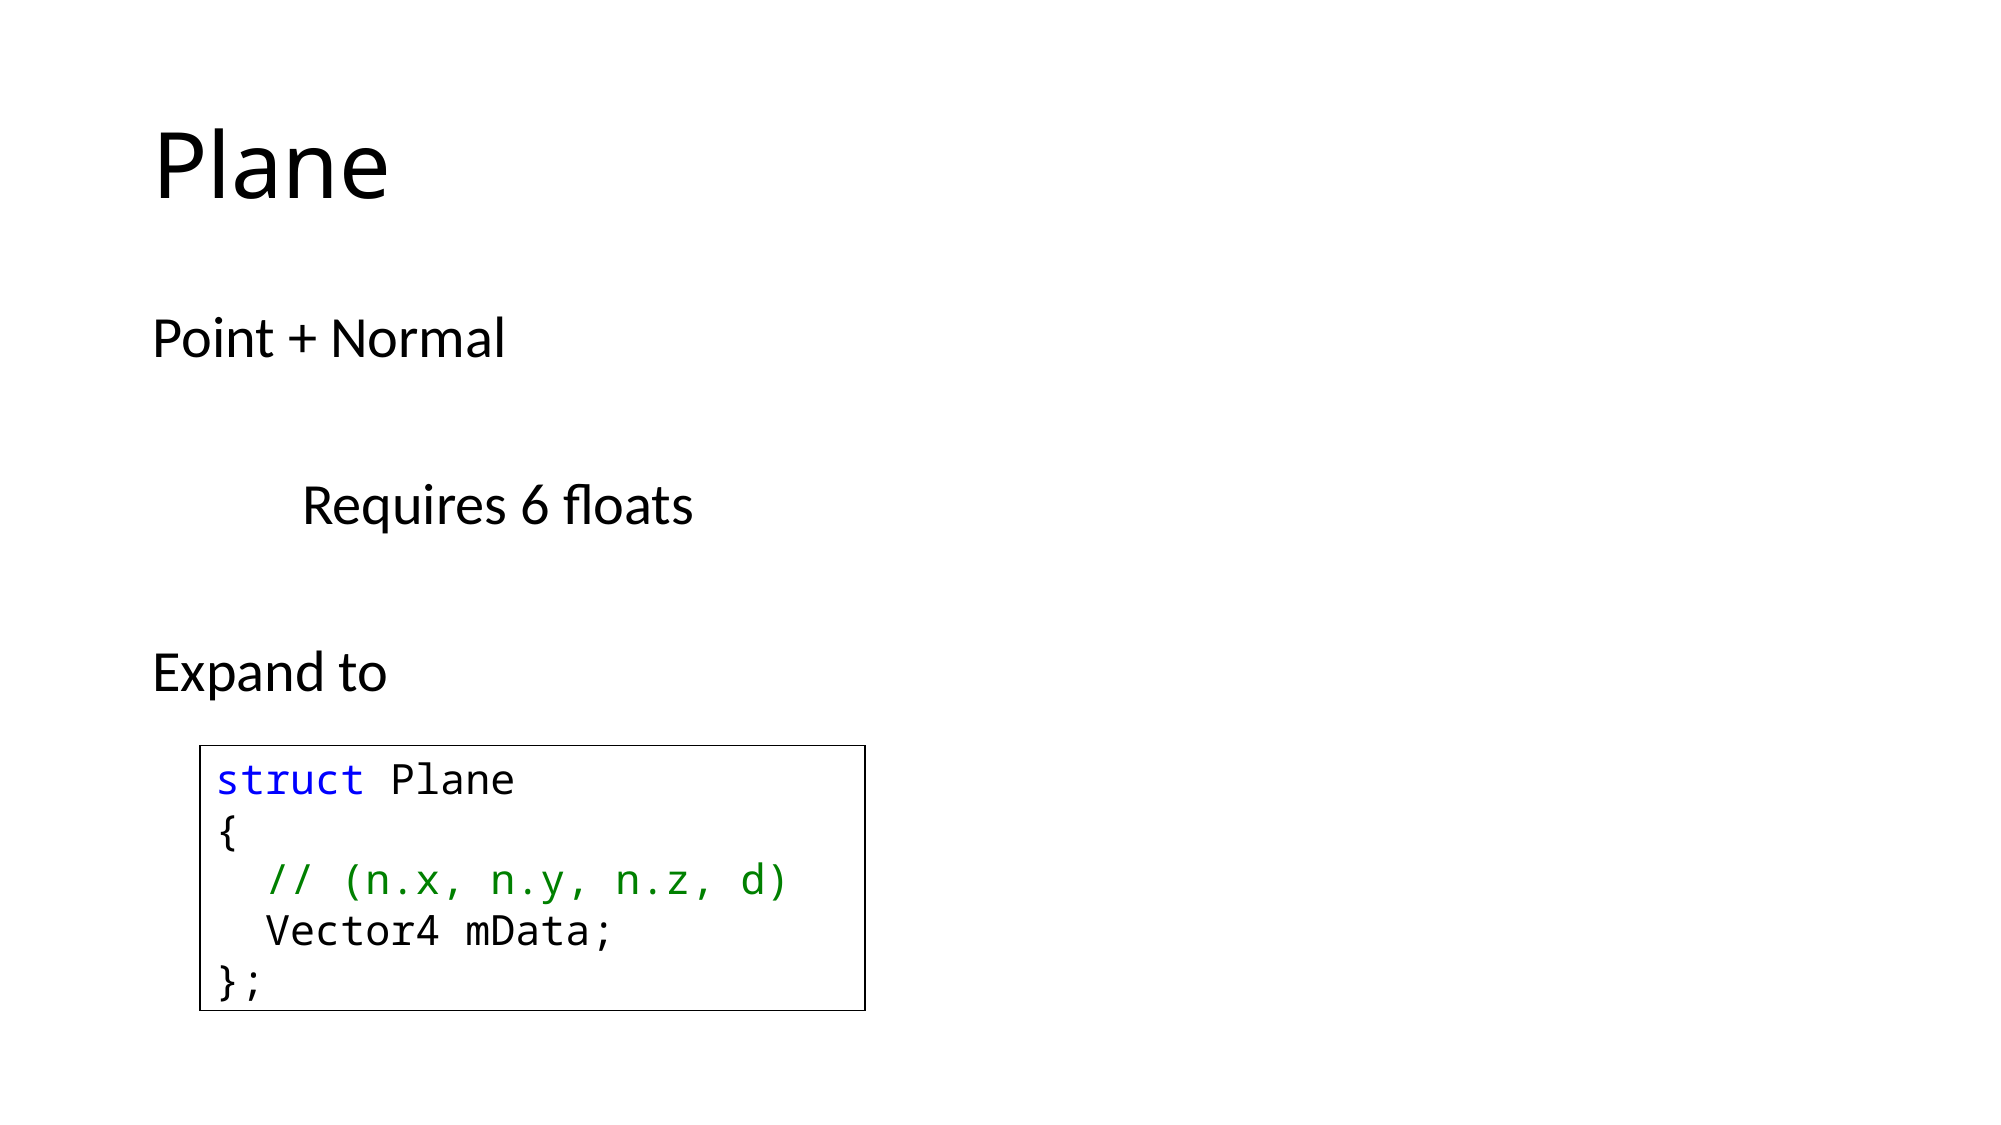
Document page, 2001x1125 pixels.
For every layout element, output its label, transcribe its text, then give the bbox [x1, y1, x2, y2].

text_box struct Plane { // (n.x, n.y, n.z, d) Vector4 mData; }; [200, 745, 866, 1011]
title Plane [137, 59, 1863, 278]
